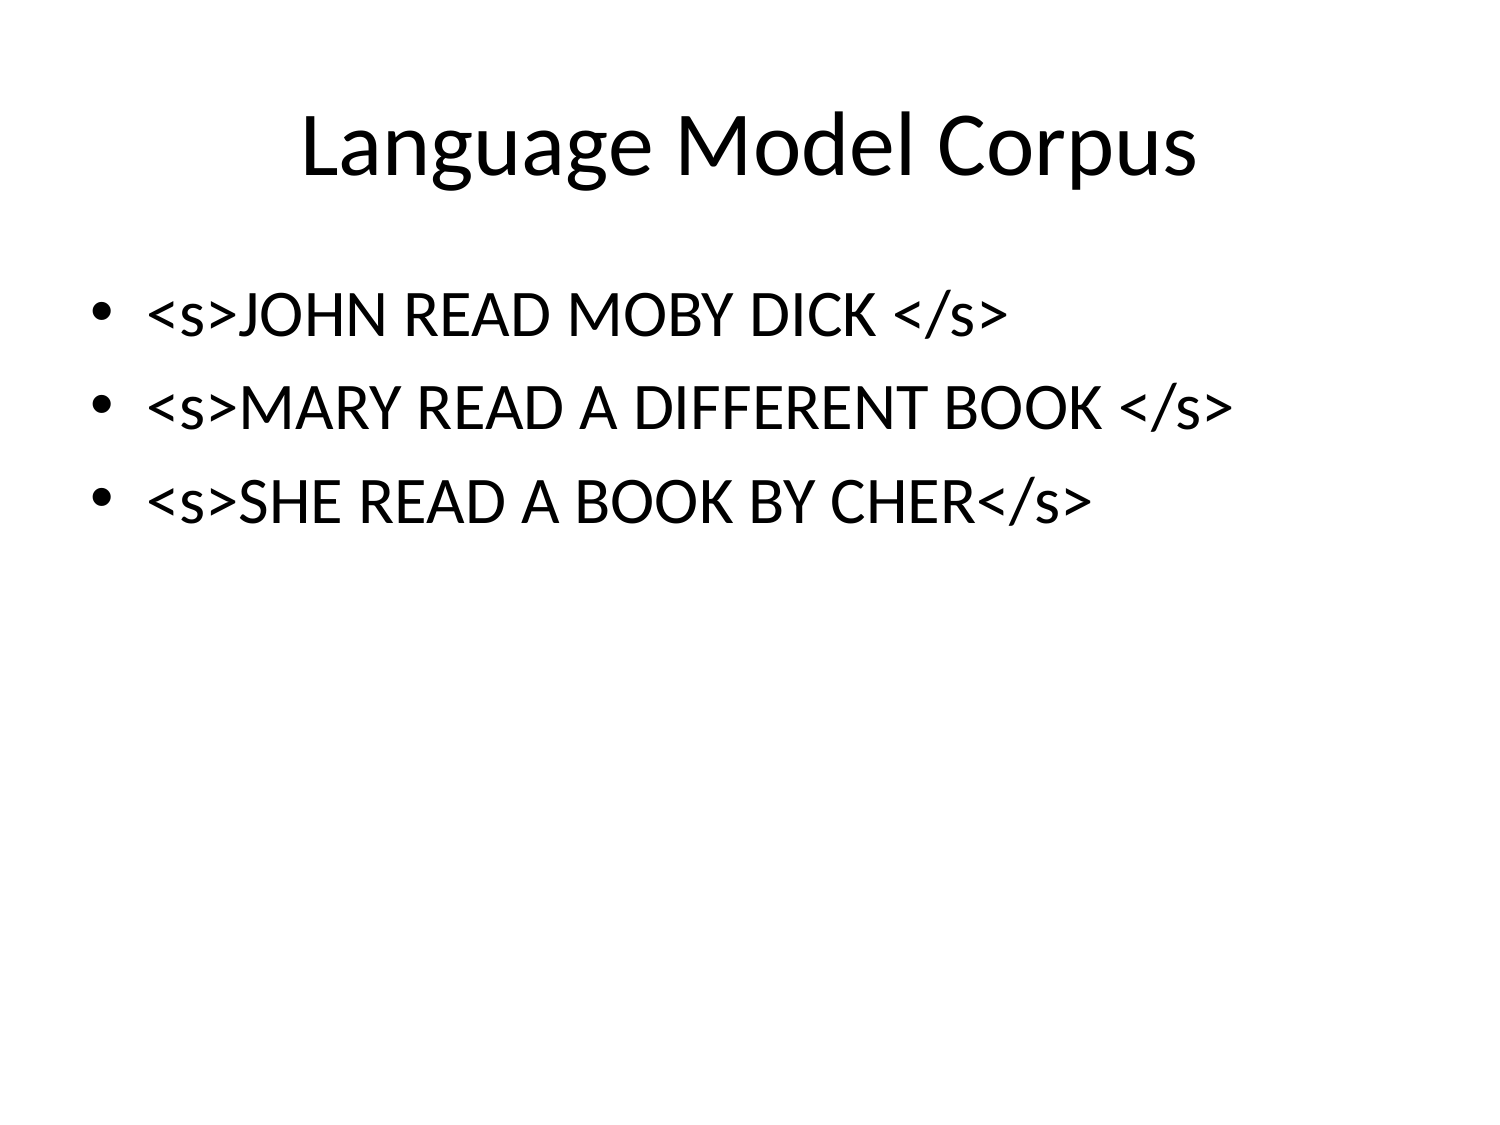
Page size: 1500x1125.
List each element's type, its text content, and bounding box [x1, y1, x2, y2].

title Language Model Corpus [75, 45, 1425, 233]
list <s>JOHN READ MOBY DICK </s> <s>MARY READ A DIFFERENT BOOK </s> <s>SHE READ A BOOK BY CHER</s> [75, 262, 1425, 1005]
